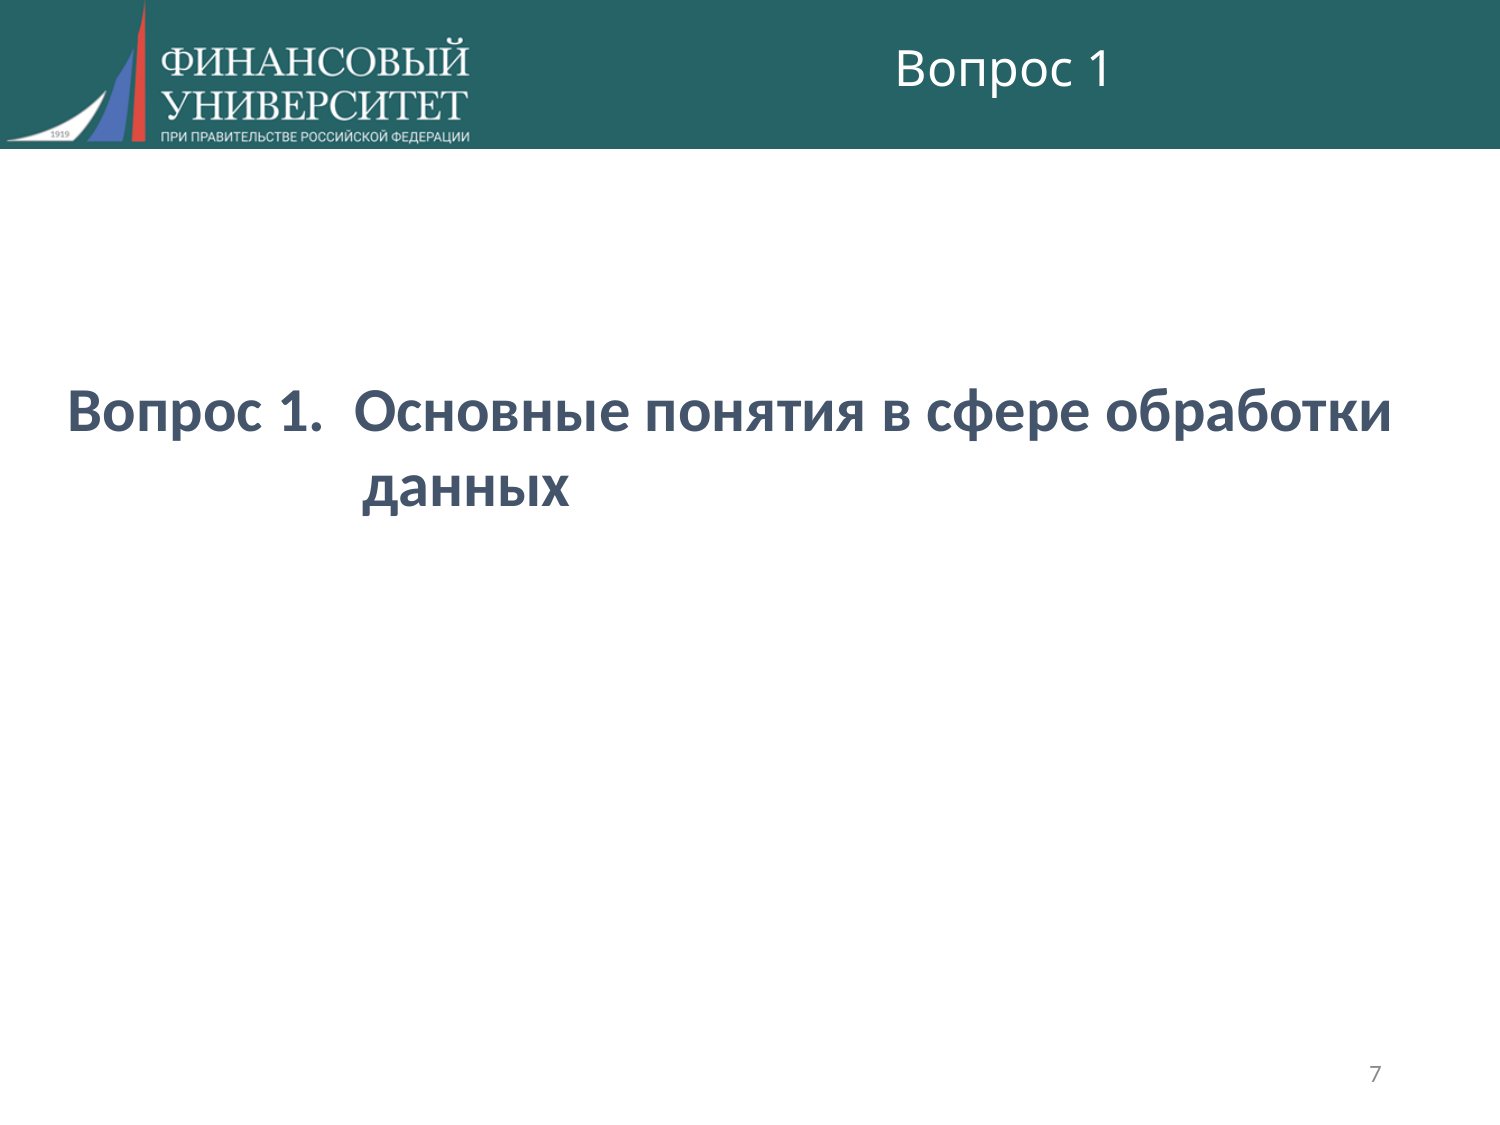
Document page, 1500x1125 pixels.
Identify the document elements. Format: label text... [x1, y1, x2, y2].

slide_number 7 [1059, 1042, 1397, 1103]
text_box Вопрос 1. Основные понятия в сфере обработки данных [53, 361, 1459, 527]
title Вопрос 1 [531, 20, 1479, 120]
picture [0, 0, 1500, 149]
